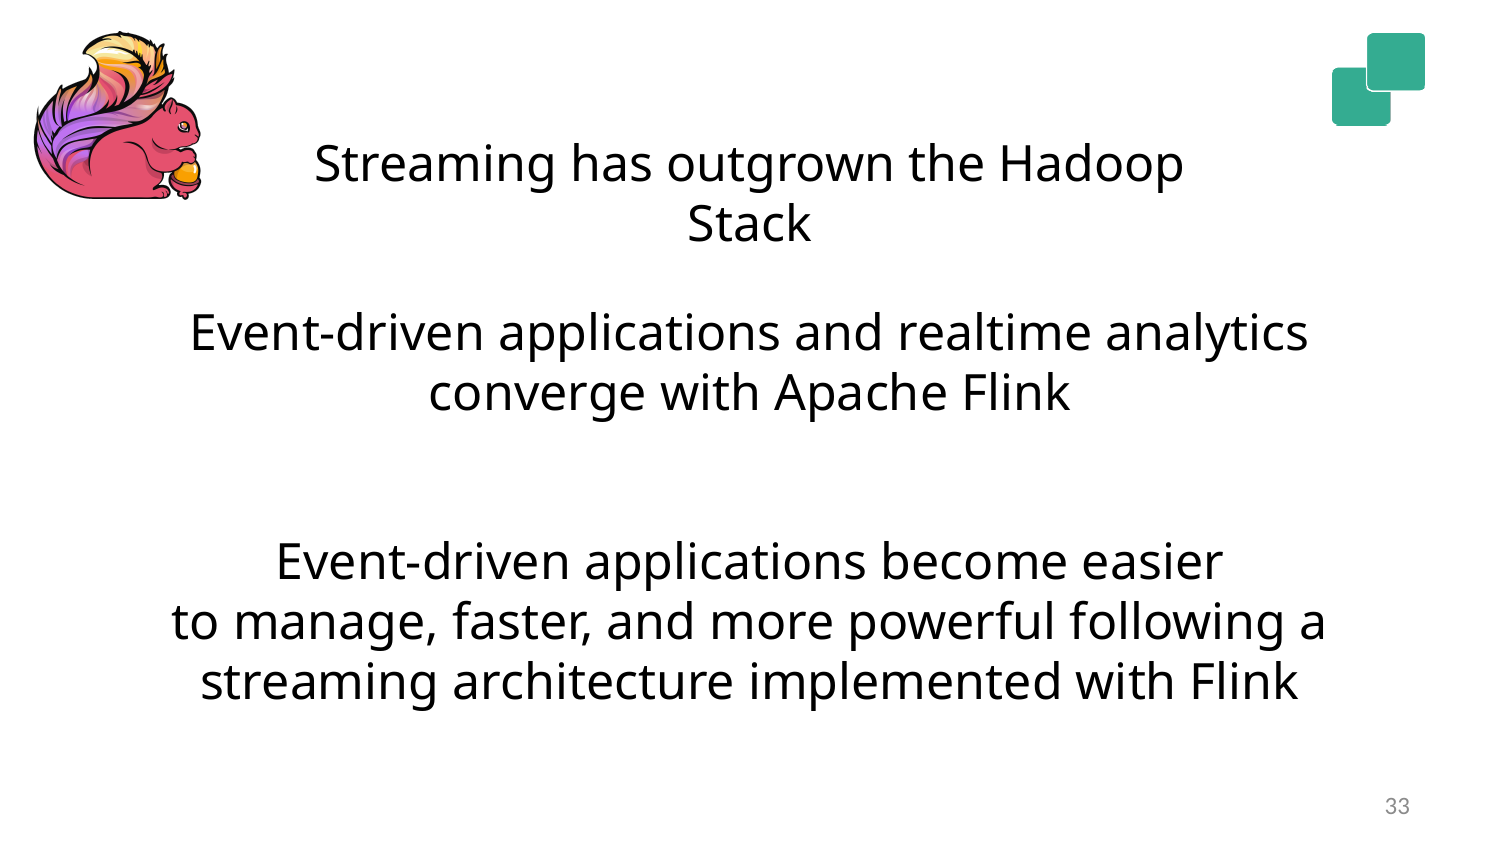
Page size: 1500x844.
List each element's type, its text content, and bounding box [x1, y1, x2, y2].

text_box Streaming has outgrown the Hadoop Stack [257, 123, 1243, 259]
slide_number 33 [1074, 782, 1425, 827]
picture [32, 30, 202, 200]
text_box Event-driven applications become easier to manage, faster, and more powerful following a streaming architecture implemented with Flink [157, 521, 1343, 717]
picture [1332, 33, 1425, 126]
text_box Event-driven applications and realtime analytics converge with Apache Flink [153, 292, 1347, 428]
